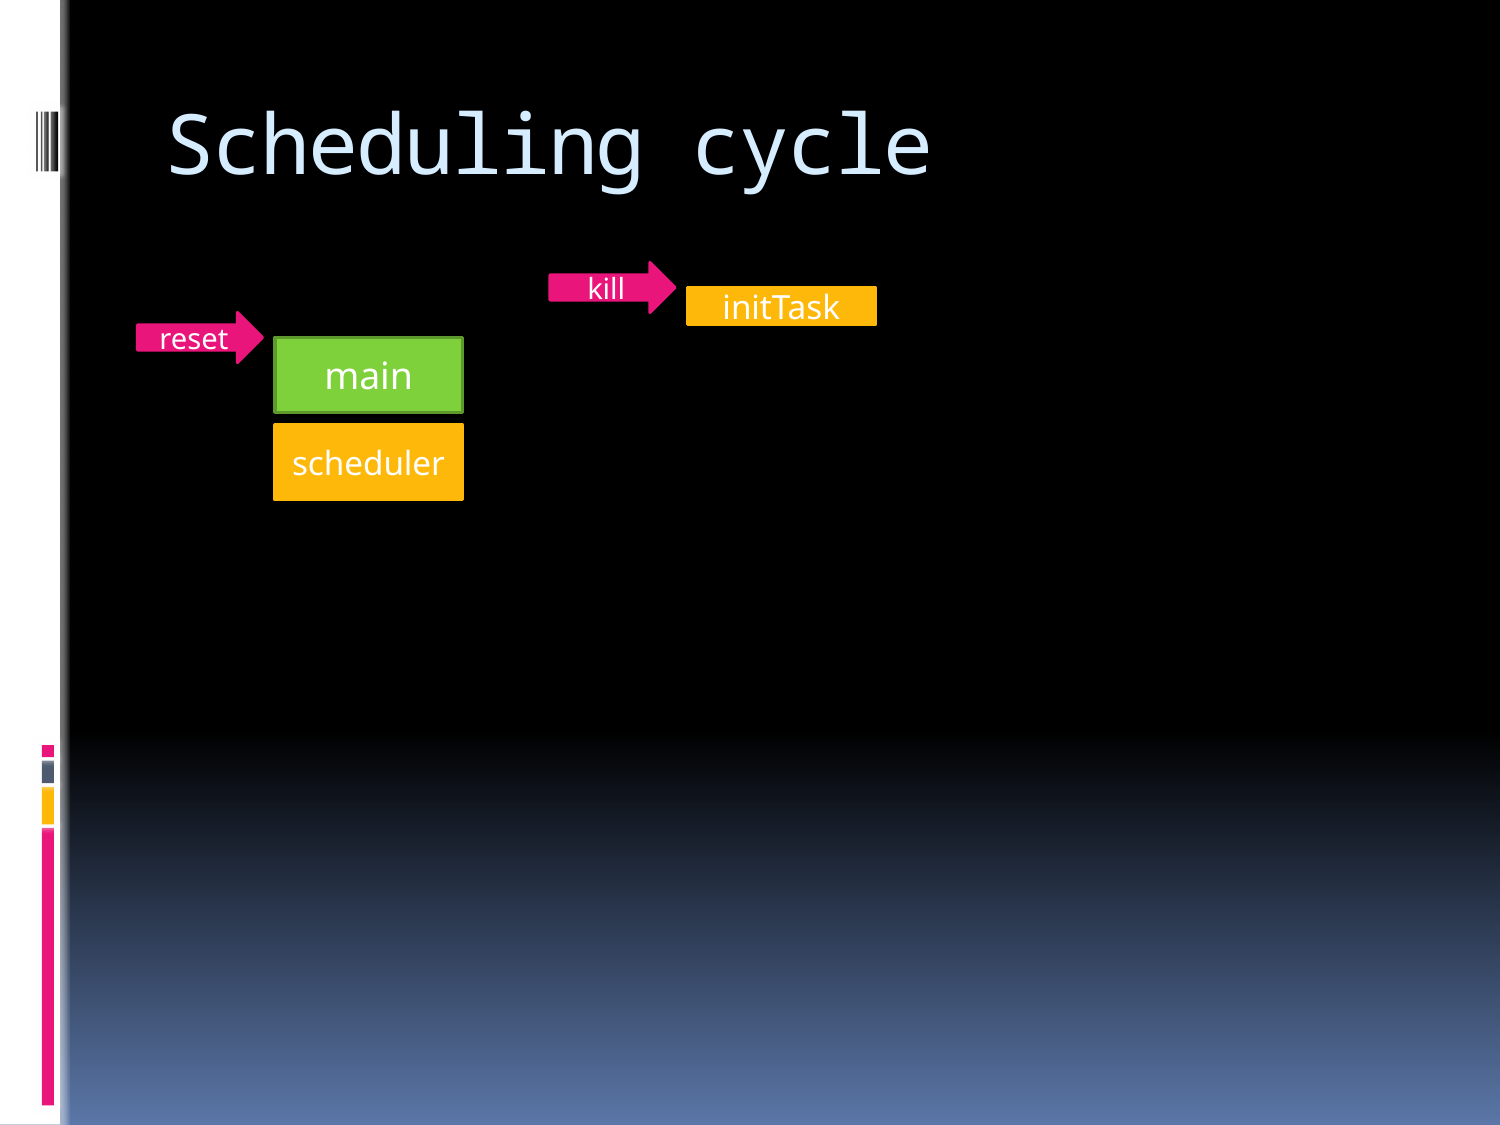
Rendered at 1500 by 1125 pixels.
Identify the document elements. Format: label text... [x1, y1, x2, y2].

text_box reset [135, 311, 264, 364]
text_box scheduler [273, 423, 464, 501]
text_box main [273, 336, 464, 414]
title Scheduling cycle [150, 84, 1425, 235]
text_box kill [548, 261, 677, 314]
text_box initTask [686, 286, 877, 326]
